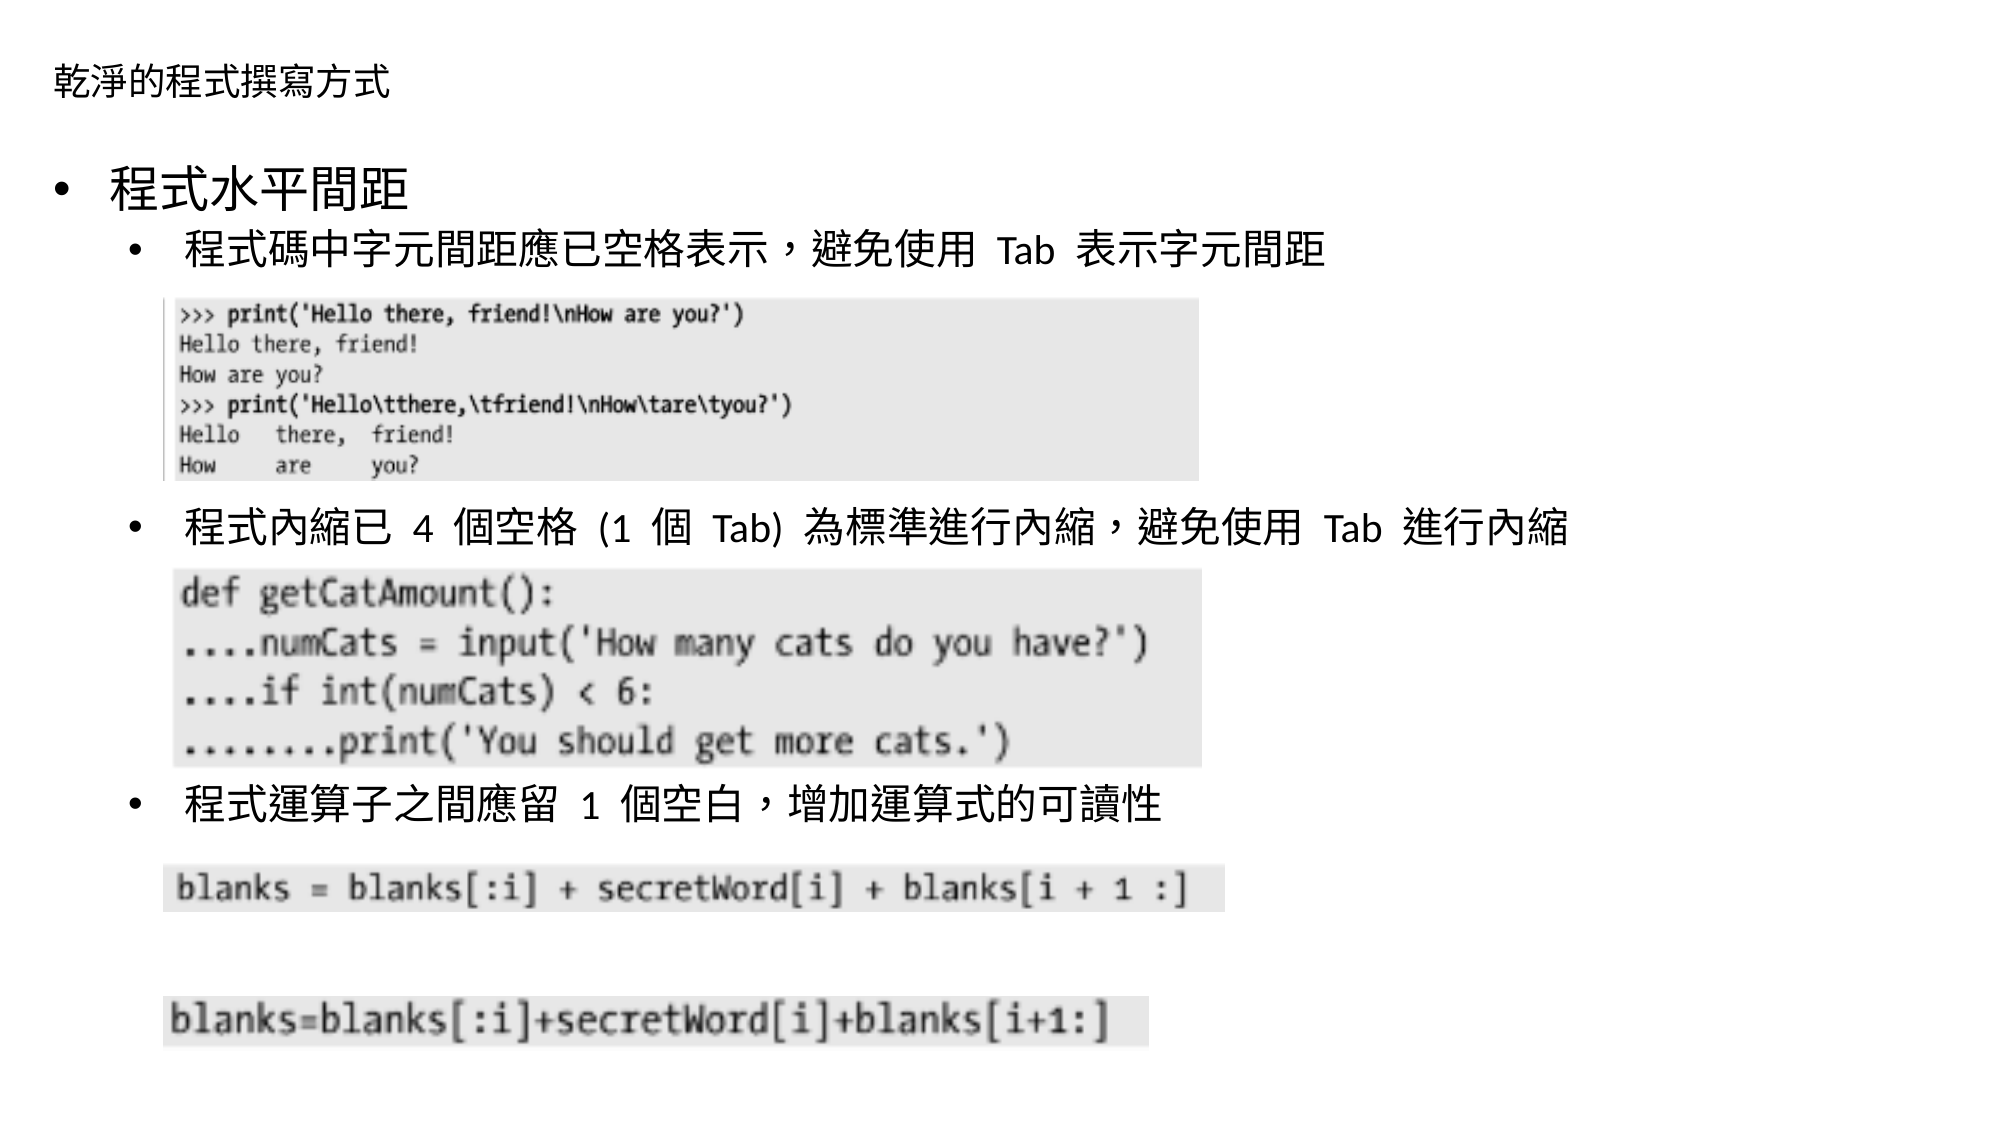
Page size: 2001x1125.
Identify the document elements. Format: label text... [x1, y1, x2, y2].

picture [163, 996, 1149, 1051]
picture [163, 563, 1202, 779]
subtitle 程式水平間距 程式碼中字元間距應已空格表示，避免使用 Tab 表示字元間距 程式內縮已 4 個空格 (1 個 Tab) 為標準進行內縮，避免使用 Tab 進行內縮 程式運算子之間應留 1 個空白，增加運算式的可讀性 [38, 156, 1967, 1085]
picture [163, 296, 1199, 481]
picture [163, 862, 1225, 913]
title 乾淨的程式撰寫方式 [38, 48, 1539, 111]
